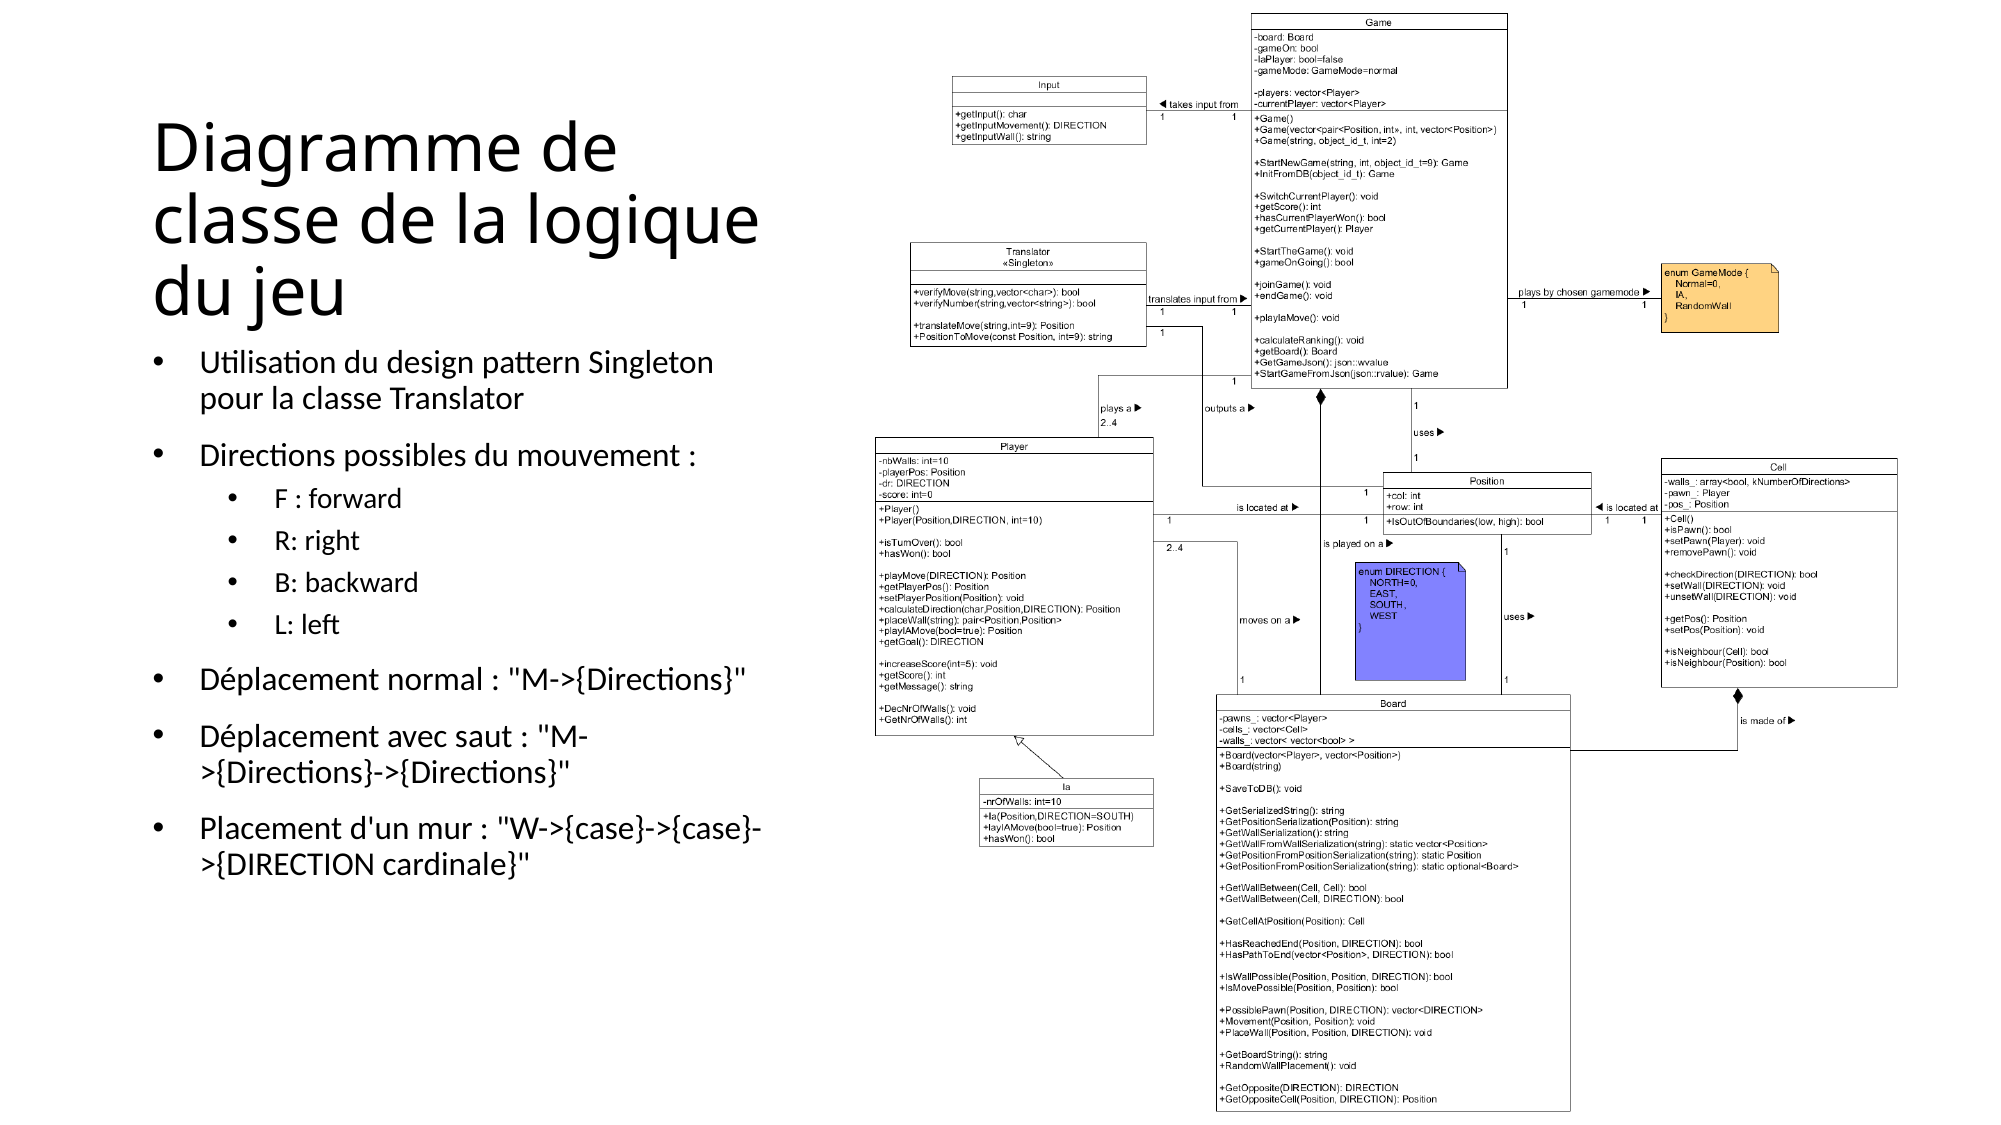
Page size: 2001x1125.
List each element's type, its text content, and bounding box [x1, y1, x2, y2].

title Diagramme de classe de la logique du jeu [137, 75, 783, 337]
picture [861, 0, 1911, 1125]
list Utilisation du design pattern Singleton pour la classe Translator Directions possibles du mouvement : F : forward R: right B: backward L: left Déplacement normal : "M->{Directions}" Déplacement avec saut : "M->{Directions}->{Directions}" Placement d'un mur : "W->{case}->{case}->{DIRECTION cardinale}" [137, 337, 783, 963]
